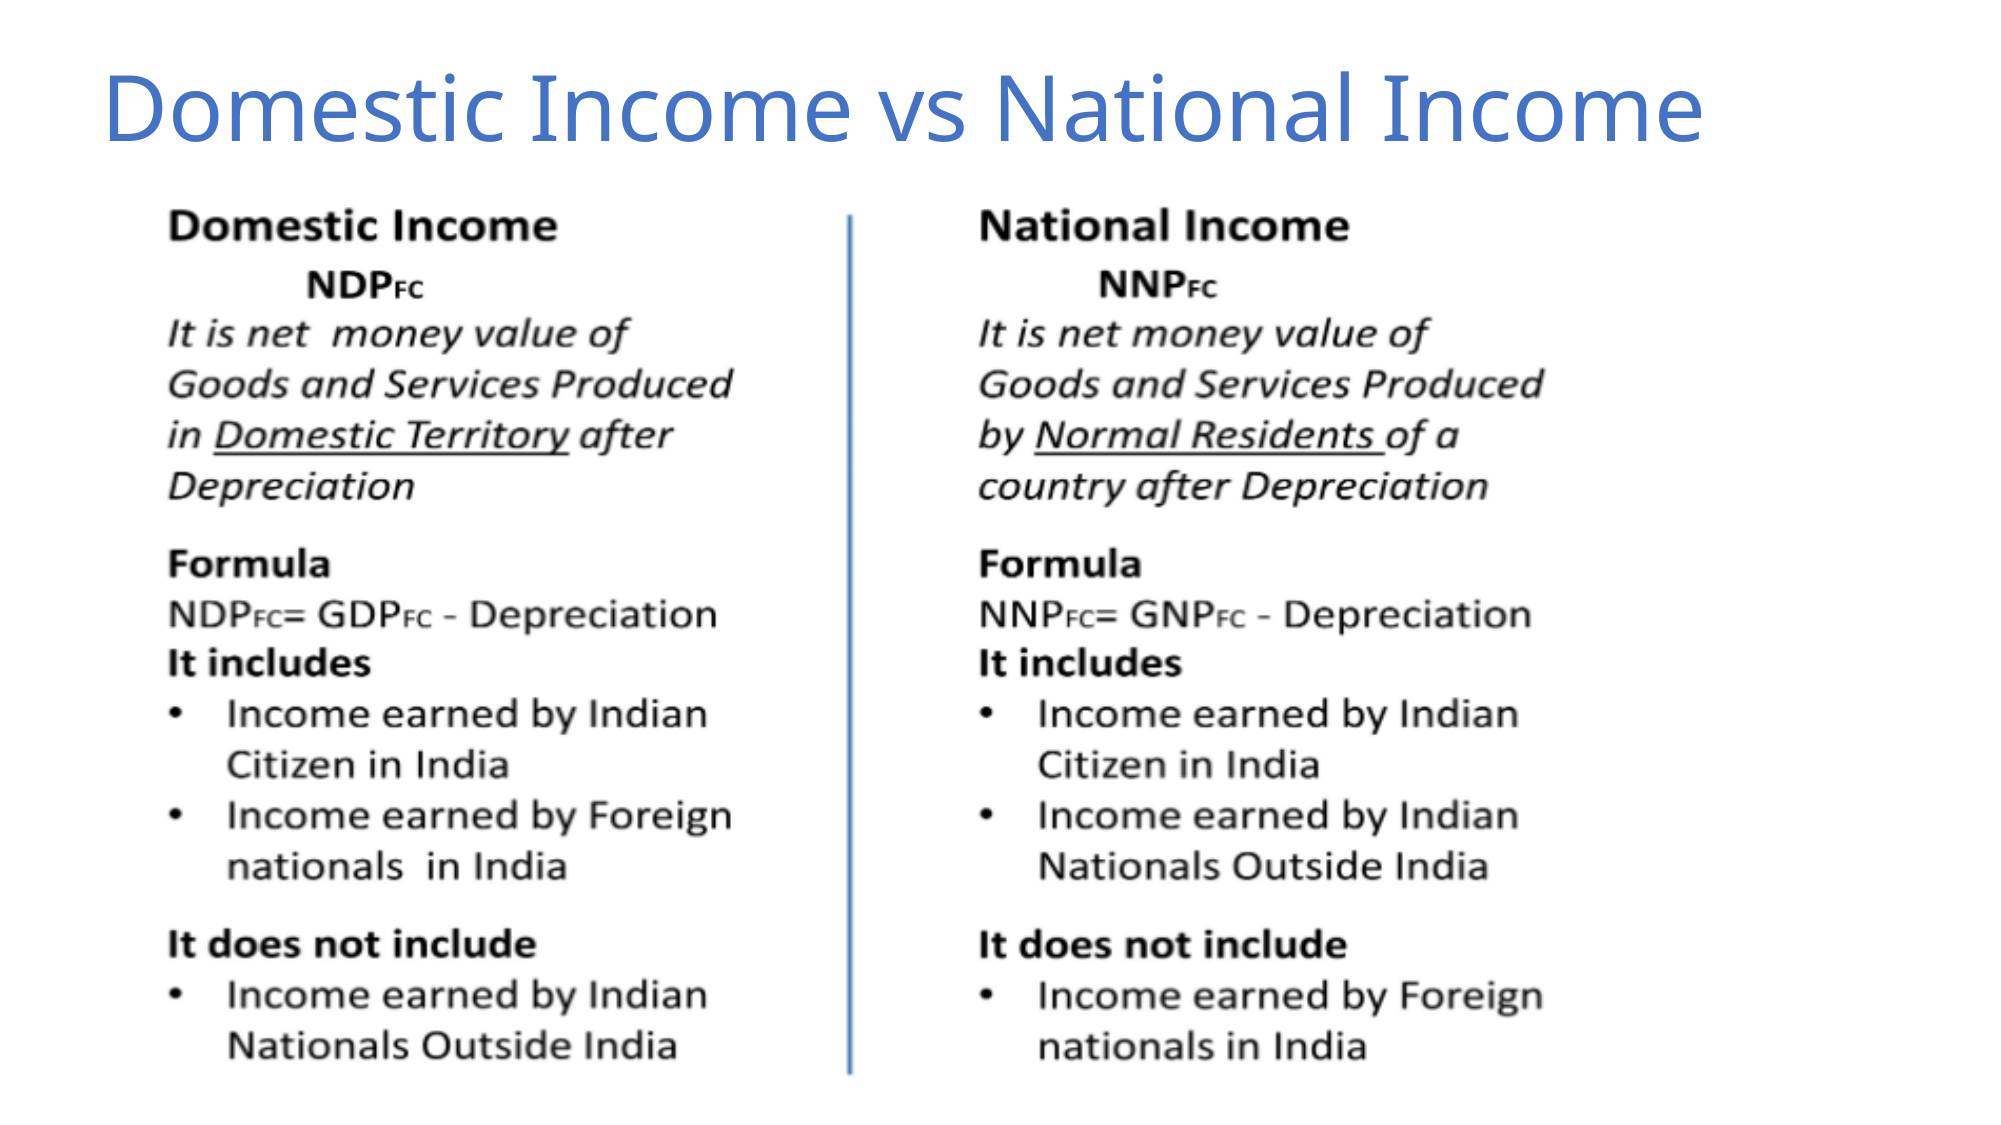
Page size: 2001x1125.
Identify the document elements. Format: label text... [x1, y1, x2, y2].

title Domestic Income vs National Income [86, 50, 1820, 174]
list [119, 165, 1620, 1102]
